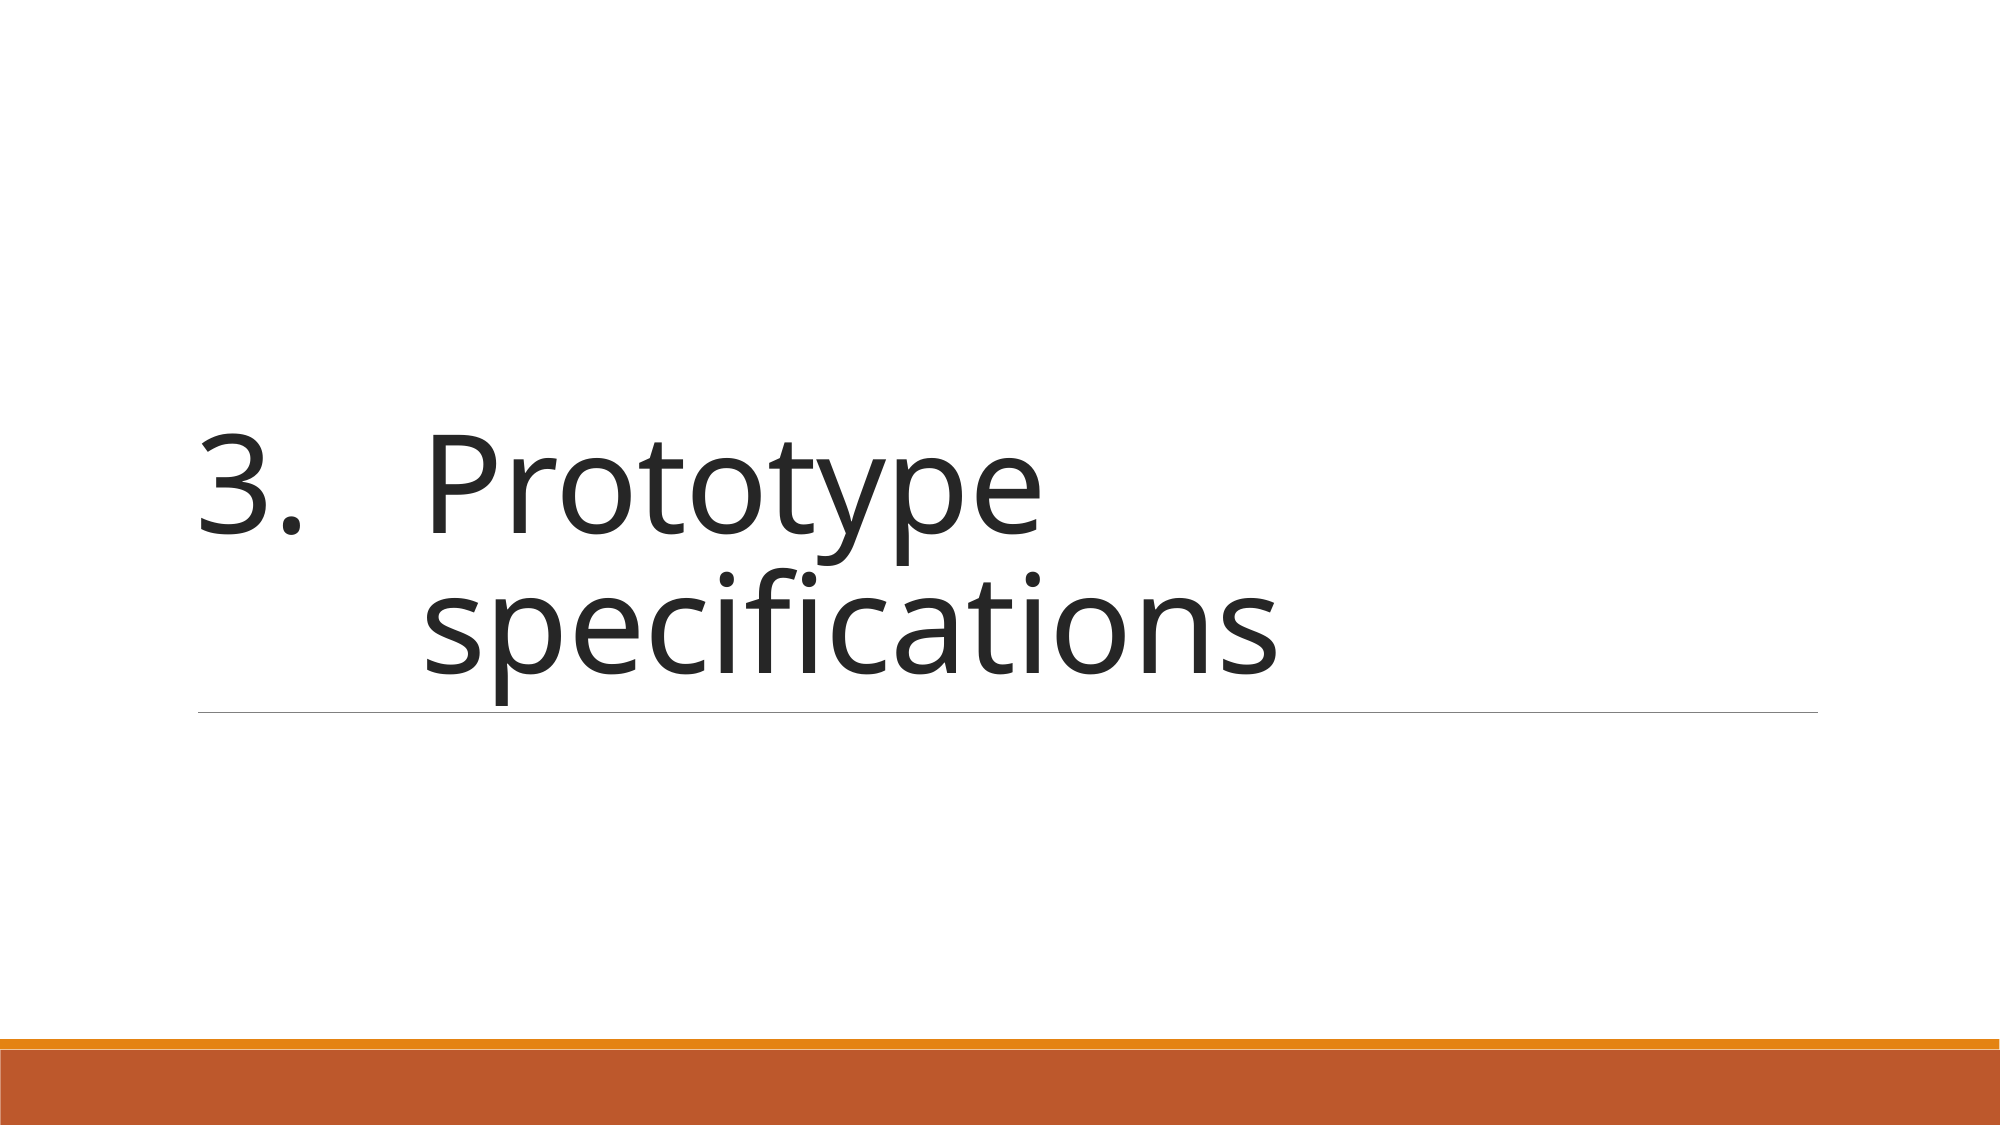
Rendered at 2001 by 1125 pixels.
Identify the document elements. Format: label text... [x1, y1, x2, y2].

title Prototype specifications [180, 124, 1830, 710]
